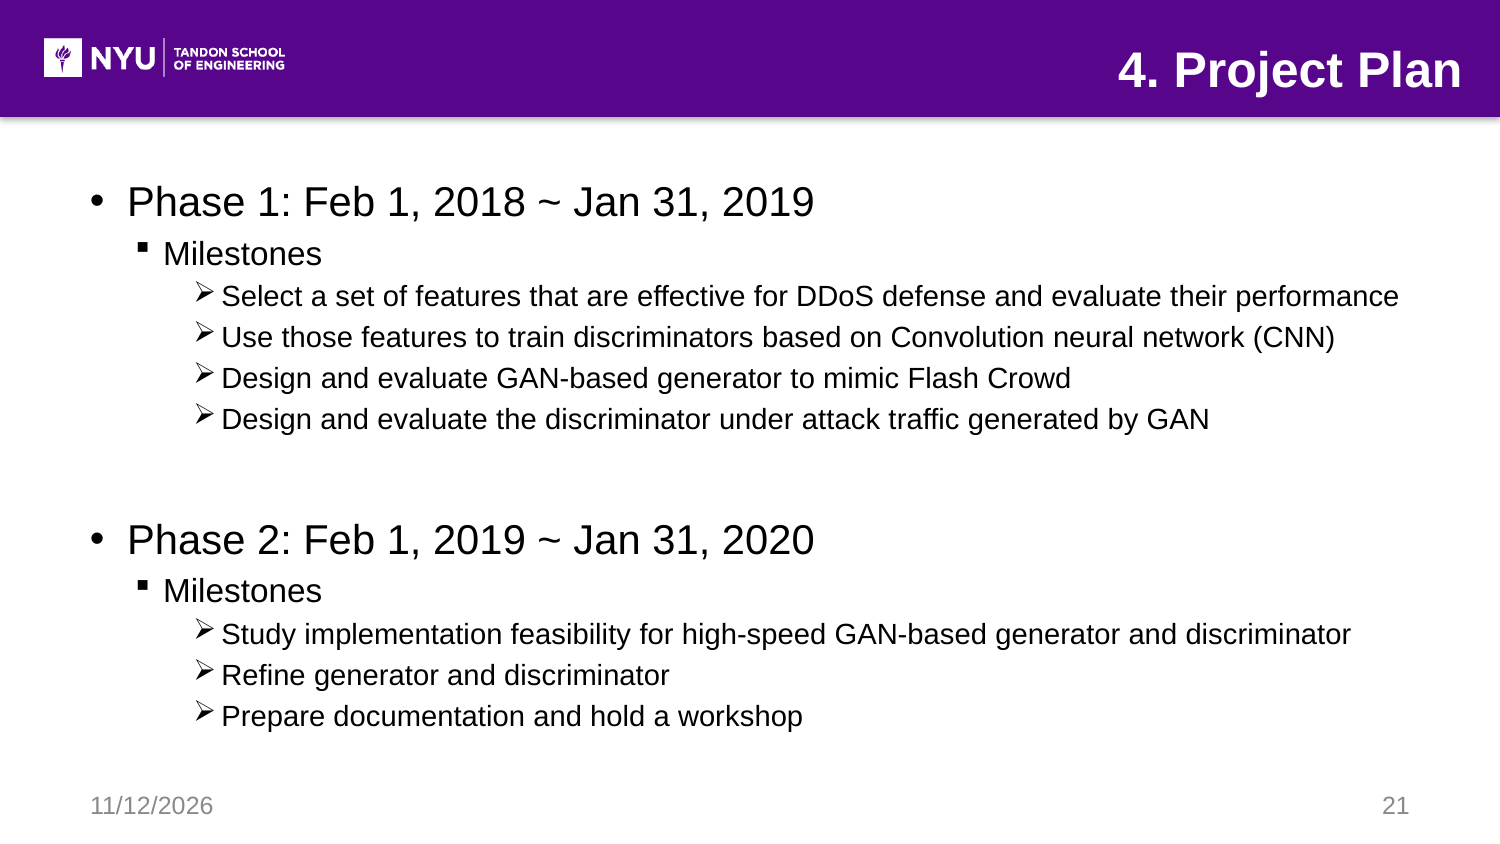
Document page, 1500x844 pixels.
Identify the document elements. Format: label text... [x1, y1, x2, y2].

list 4. Project Plan [333, 37, 1463, 104]
picture [44, 38, 285, 77]
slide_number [75, 782, 425, 828]
list Phase 1: Feb 1, 2018 ~ Jan 31, 2019 Milestones Select a set of features that are effective for DDoS defense and evaluate their performance Use those features to train discriminators based on Convolution neural network (CNN) Design and evaluate GAN-based generator to mimic Flash Crowd Design and evaluate the discriminator under attack traffic generated by GAN Phase 2: Feb 1, 2019 ~ Jan 31, 2020 Milestones Study implementation feasibility for high-speed GAN-based generator and discriminator Refine generator and discriminator Prepare documentation and hold a workshop [75, 167, 1425, 764]
slide_number 21 [1074, 782, 1425, 828]
